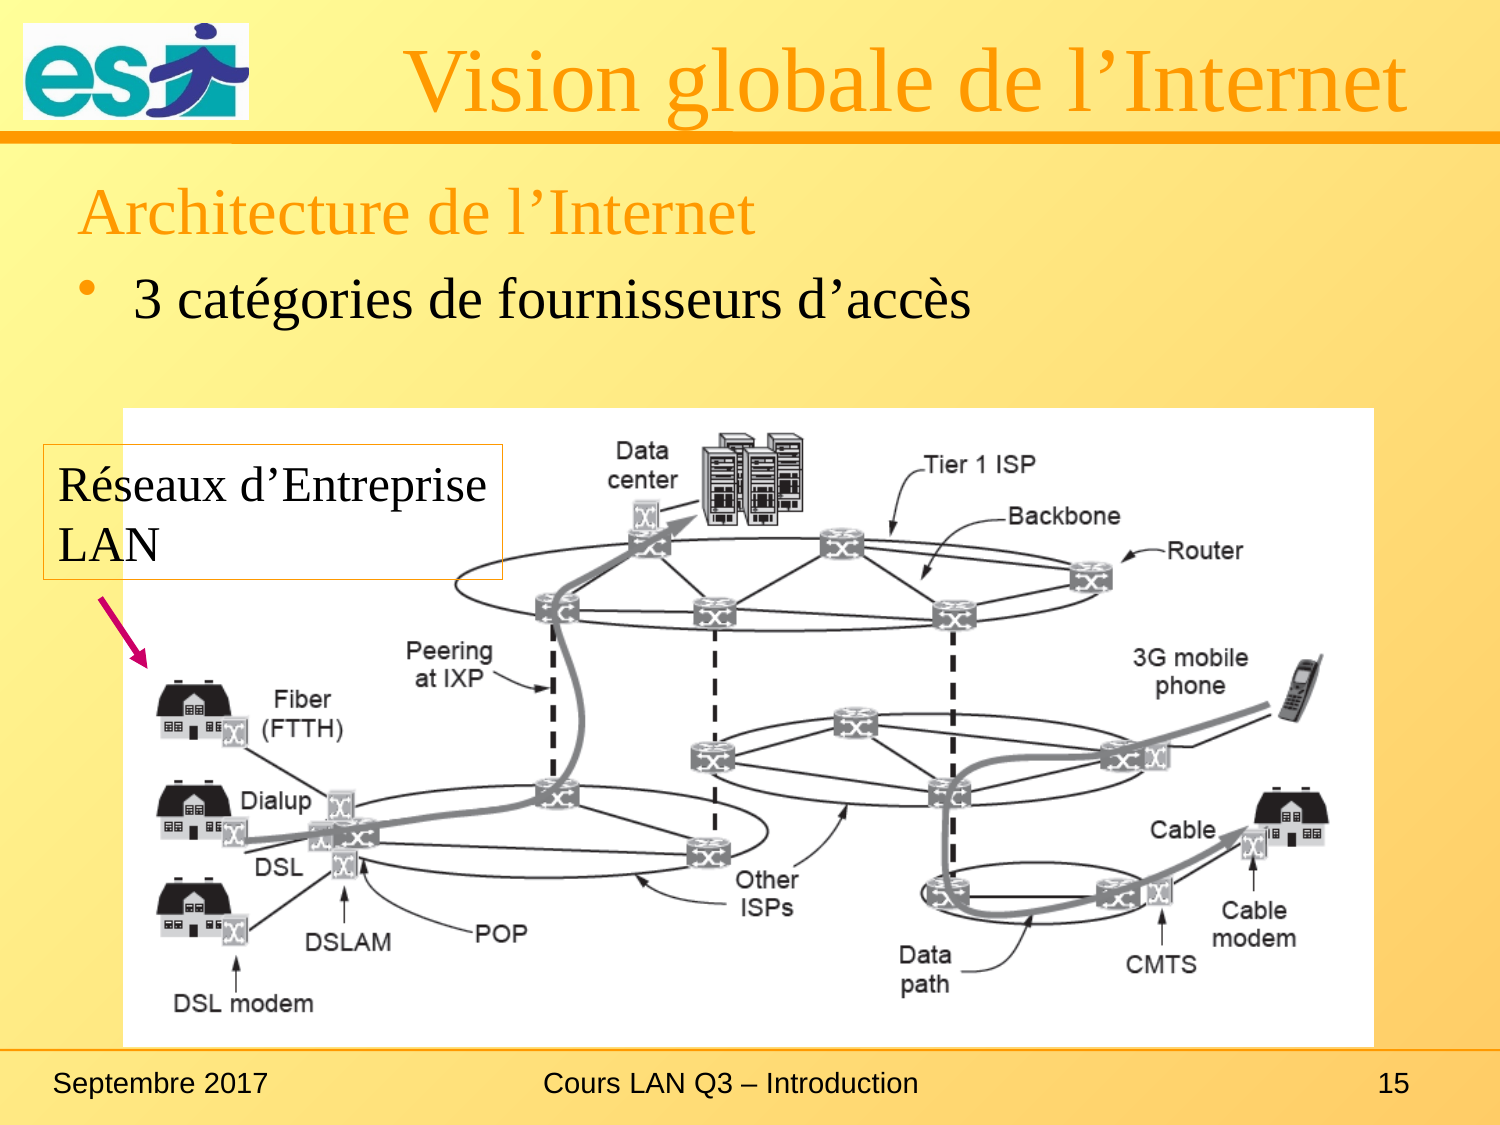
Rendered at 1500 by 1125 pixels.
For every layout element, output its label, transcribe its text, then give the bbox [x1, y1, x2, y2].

footer Cours LAN Q3 – Introduction [349, 1056, 1112, 1108]
title Vision globale de l’Internet [249, 24, 1426, 138]
picture [123, 408, 1374, 1048]
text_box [100, 597, 148, 669]
slide_number 15 [1112, 1056, 1426, 1108]
picture [23, 23, 249, 120]
slide_number Septembre 2017 [37, 1056, 349, 1108]
list Architecture de l’Internet 3 catégories de fournisseurs d’accès [62, 160, 1426, 398]
text_box Réseaux d’Entreprise LAN [43, 444, 118, 580]
